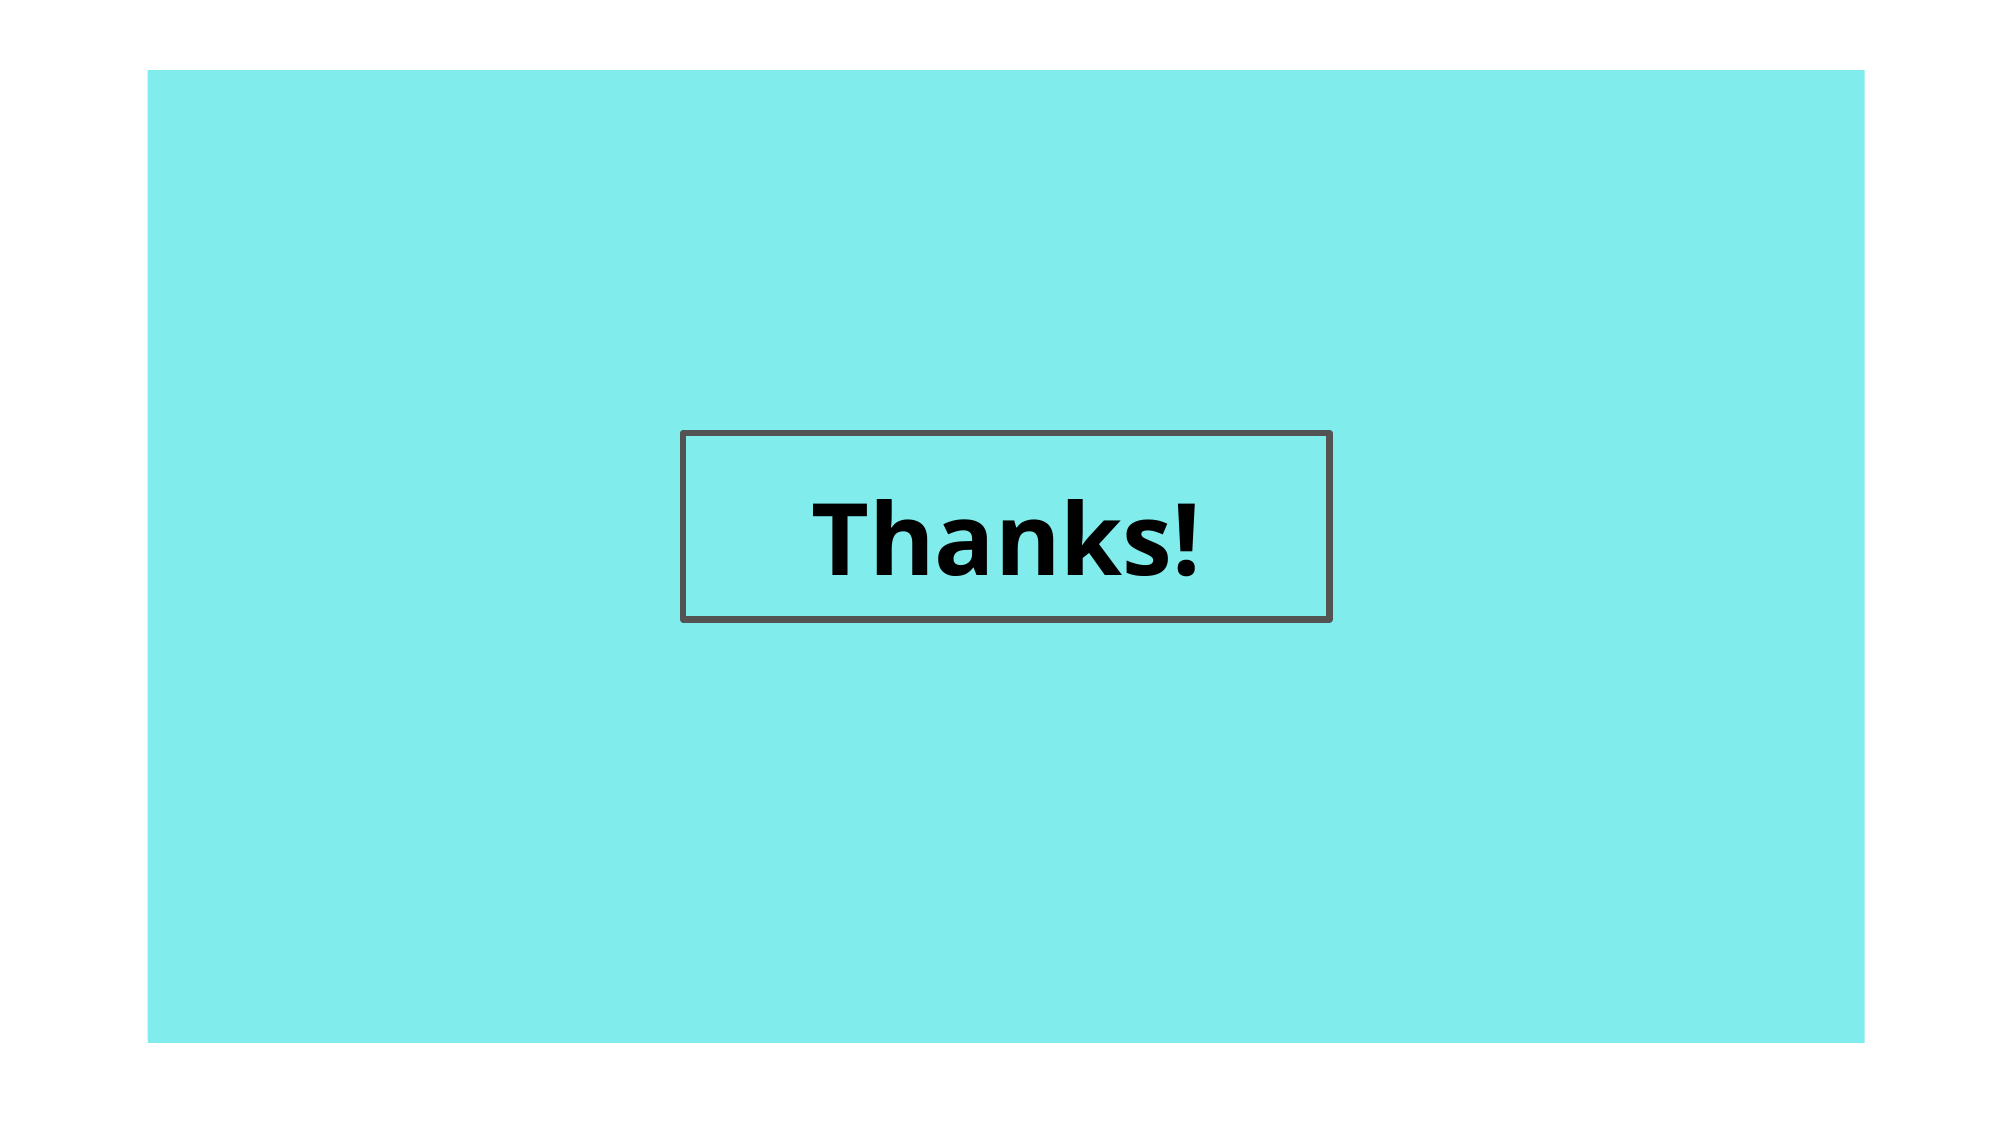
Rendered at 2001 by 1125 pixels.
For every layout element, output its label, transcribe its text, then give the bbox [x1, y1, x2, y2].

title Thanks! [680, 430, 1333, 623]
text_box [592, 70, 1865, 1043]
text_box [147, 70, 592, 1043]
